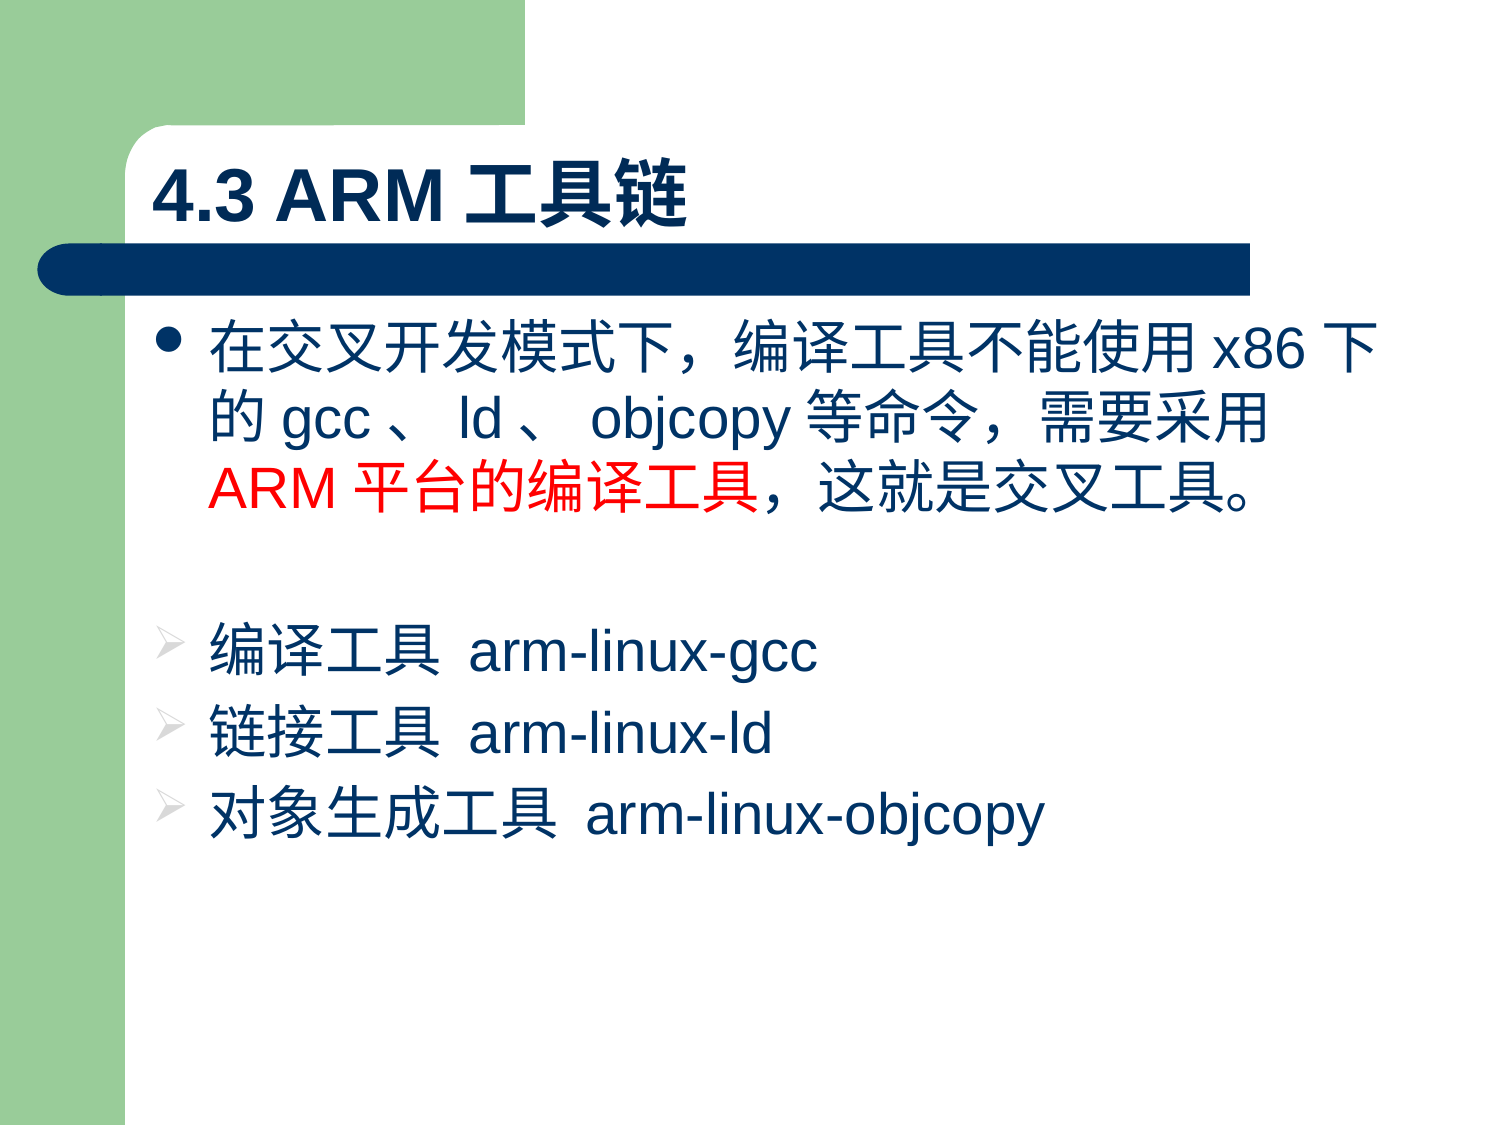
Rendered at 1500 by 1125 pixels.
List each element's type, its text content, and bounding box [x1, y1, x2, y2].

list 在交叉开发模式下，编译工具不能使用x86下的gcc、ld、objcopy等命令，需要采用ARM平台的编译工具，这就是交叉工具。 编译工具 arm-linux-gcc 链接工具 arm-linux-ld 对象生成工具 arm-linux-objcopy [137, 302, 1424, 999]
title 4.3 ARM工具链 [137, 126, 1438, 245]
